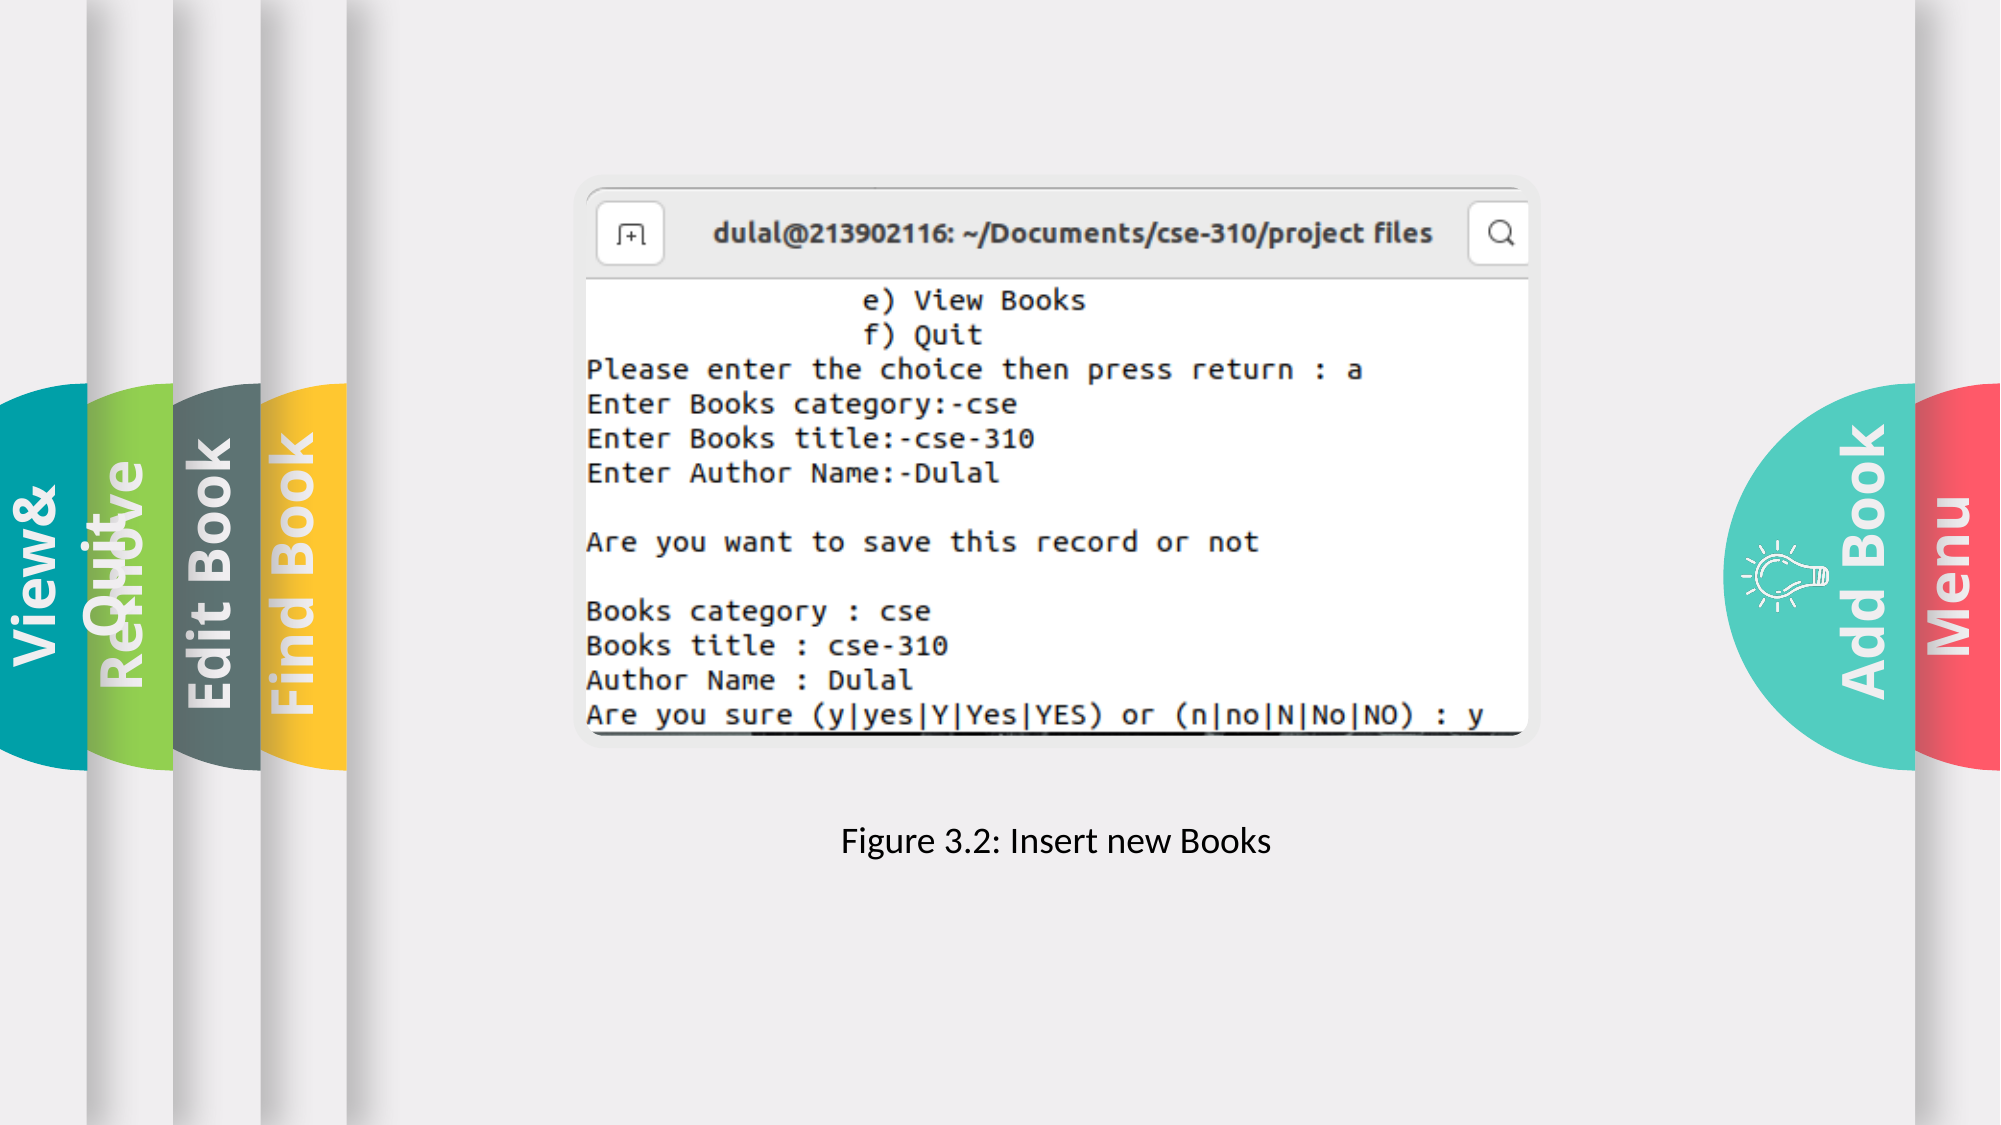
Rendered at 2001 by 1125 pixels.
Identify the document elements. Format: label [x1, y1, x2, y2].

text_box [88, 0, 173, 1125]
text_box [173, 0, 261, 1125]
text_box [347, 0, 1916, 1125]
text_box [0, 0, 88, 1125]
text_box [261, 0, 347, 1125]
picture [579, 180, 1535, 742]
text_box [1916, 0, 2000, 1125]
